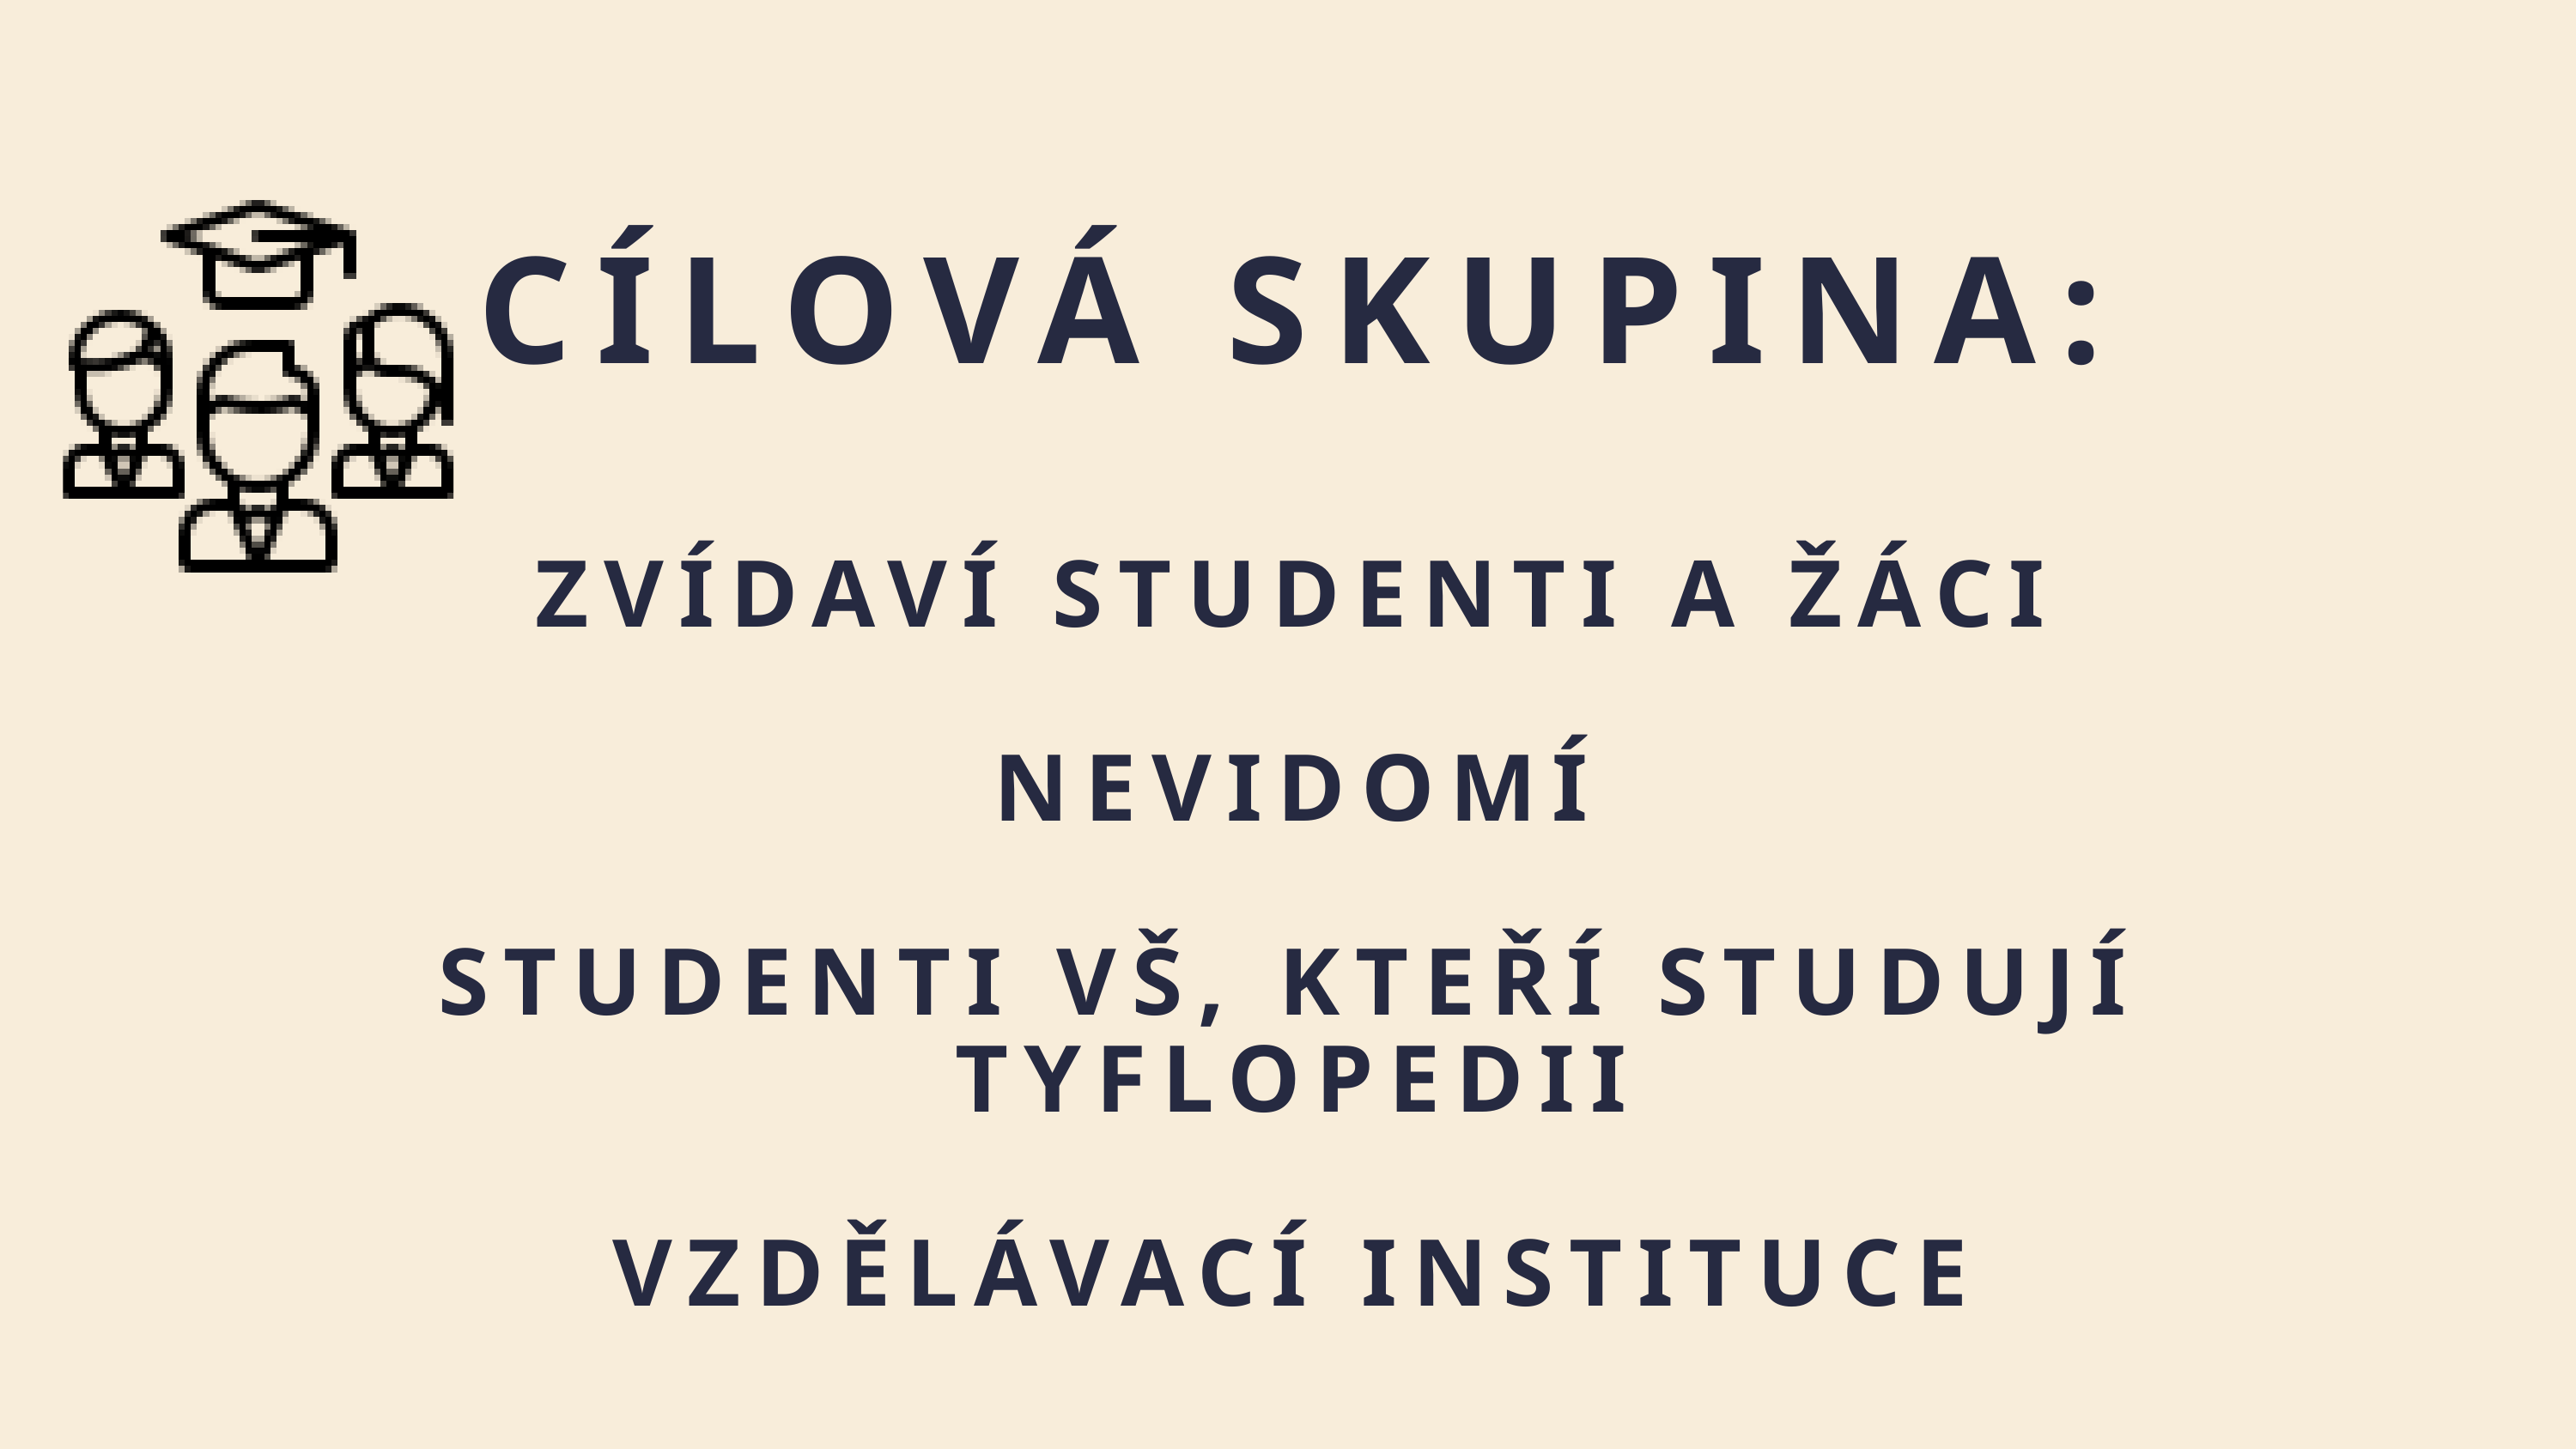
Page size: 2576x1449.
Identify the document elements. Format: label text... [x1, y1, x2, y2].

text_box [63, 200, 454, 573]
text_box CÍLOVÁ SKUPINA: ZVÍDAVÍ STUDENTI A ŽÁCI NEVIDOMÍ STUDENTI VŠ, KTEŘÍ STUDUJÍ TYFLOPEDII VZDĚLÁVACÍ INSTITUCE [151, 238, 2432, 1325]
